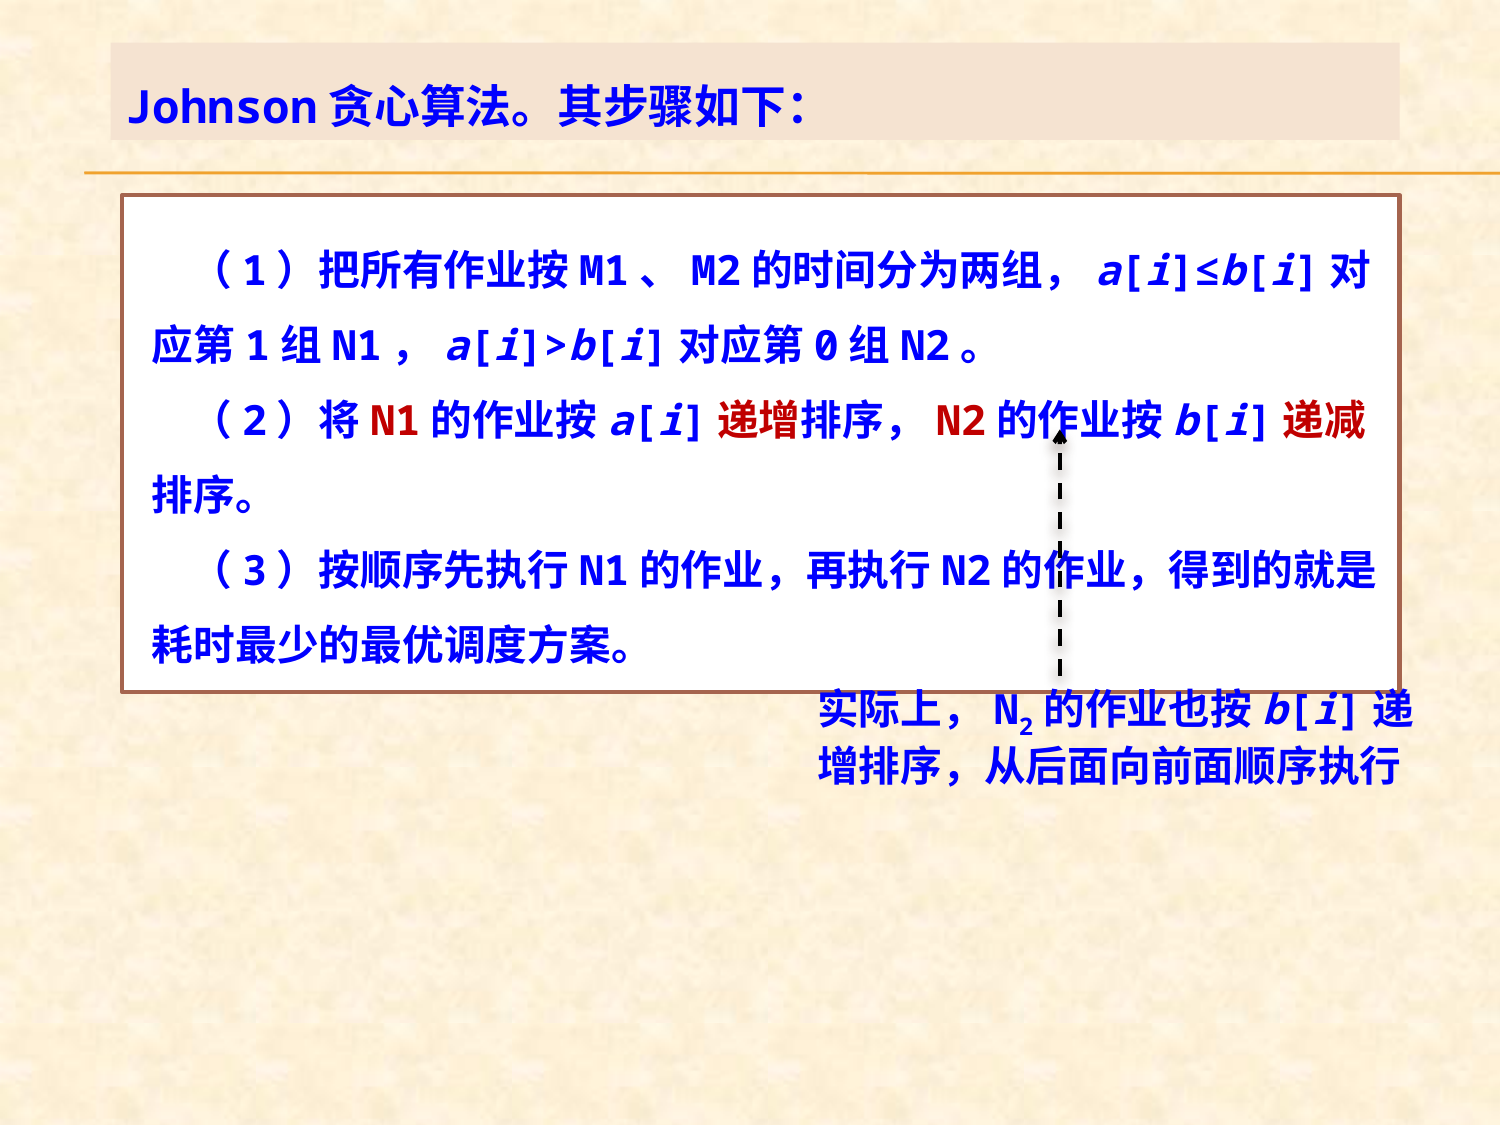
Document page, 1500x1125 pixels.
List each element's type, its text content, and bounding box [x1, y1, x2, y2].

picture [0, 0, 1500, 1125]
text_box Johnson贪心算法。其步骤如下： [110, 42, 1400, 140]
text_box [801, 429, 1436, 792]
text_box （1）把所有作业按M1、M2的时间分为两组，a[i]≤b[i]对应第1组N1，a[i]>b[i]对应第0组N2。 （2）将N1的作业按a[i]递增排序，N2的作业按b[i]递减排序。 （3）按顺序先执行N1的作业，再执行N2的作业，得到的就是耗时最少的最优调度方案。 [120, 193, 1402, 694]
